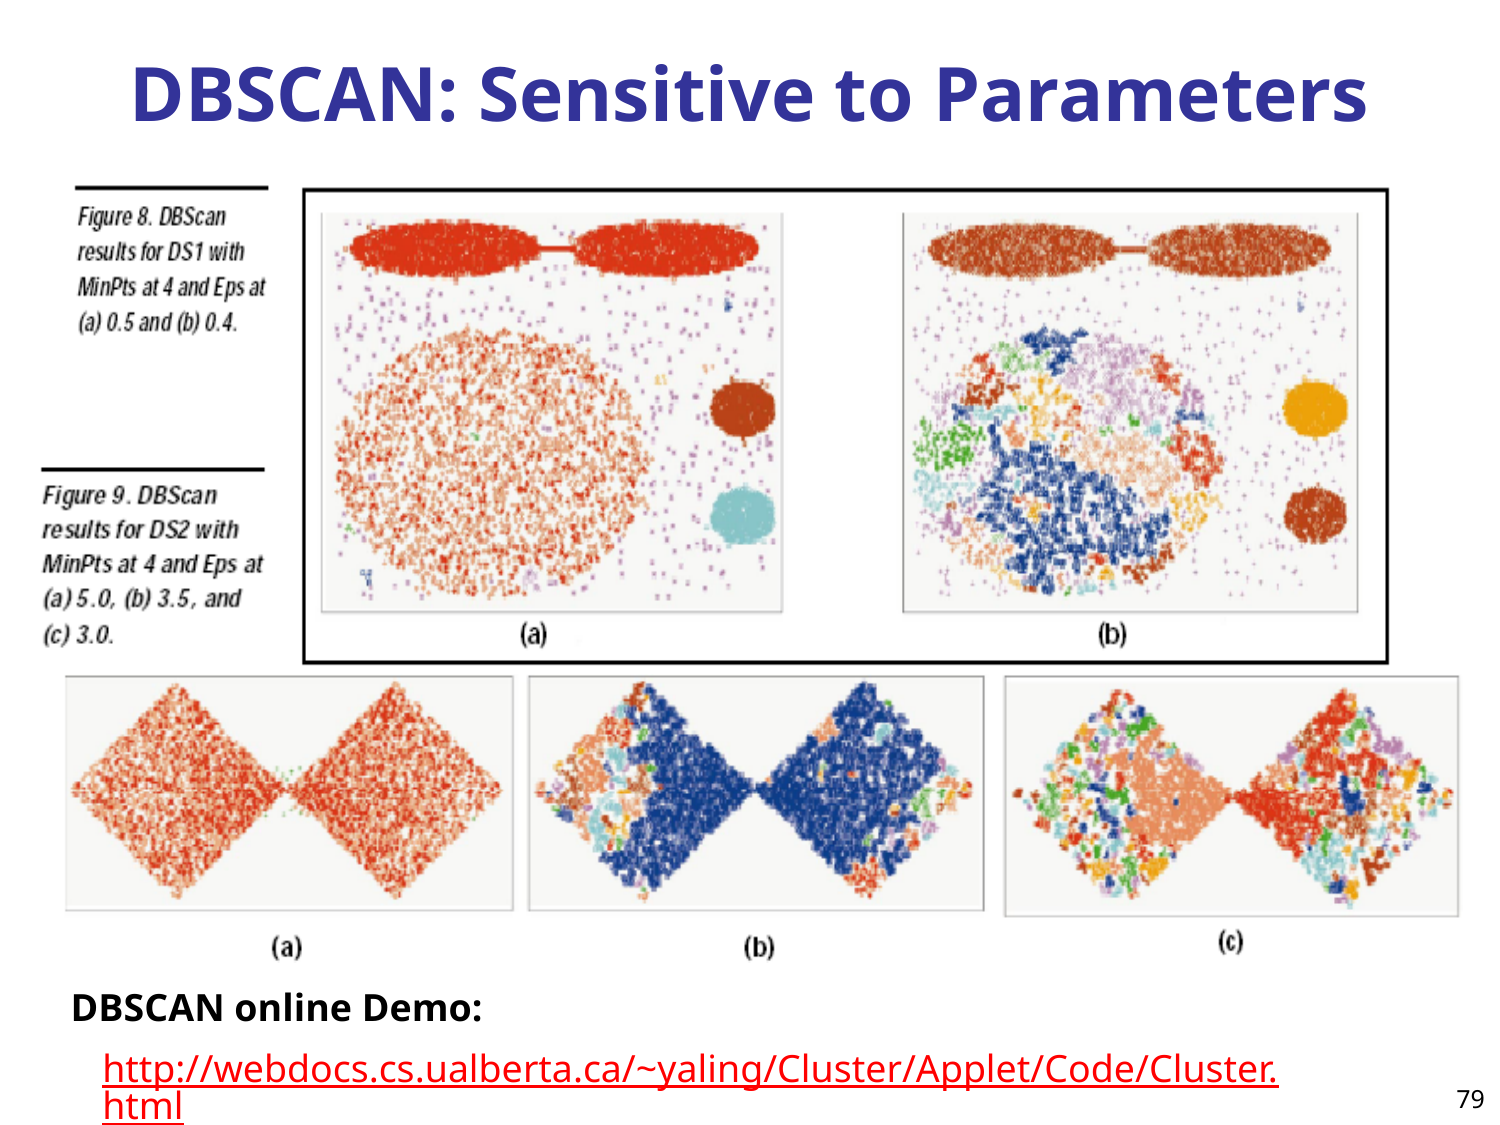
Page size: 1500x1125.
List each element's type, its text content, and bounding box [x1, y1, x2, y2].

picture [62, 674, 1463, 963]
slide_number 79 [1187, 1062, 1500, 1125]
text_box DBSCAN online Demo: [55, 976, 508, 1037]
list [49, 174, 1413, 688]
text_box http://webdocs.cs.ualberta.ca/~yaling/Cluster/Applet/Code/Cluster.html [87, 1037, 1313, 1104]
title DBSCAN: Sensitive to Parameters [0, 24, 1500, 145]
picture [24, 462, 276, 659]
